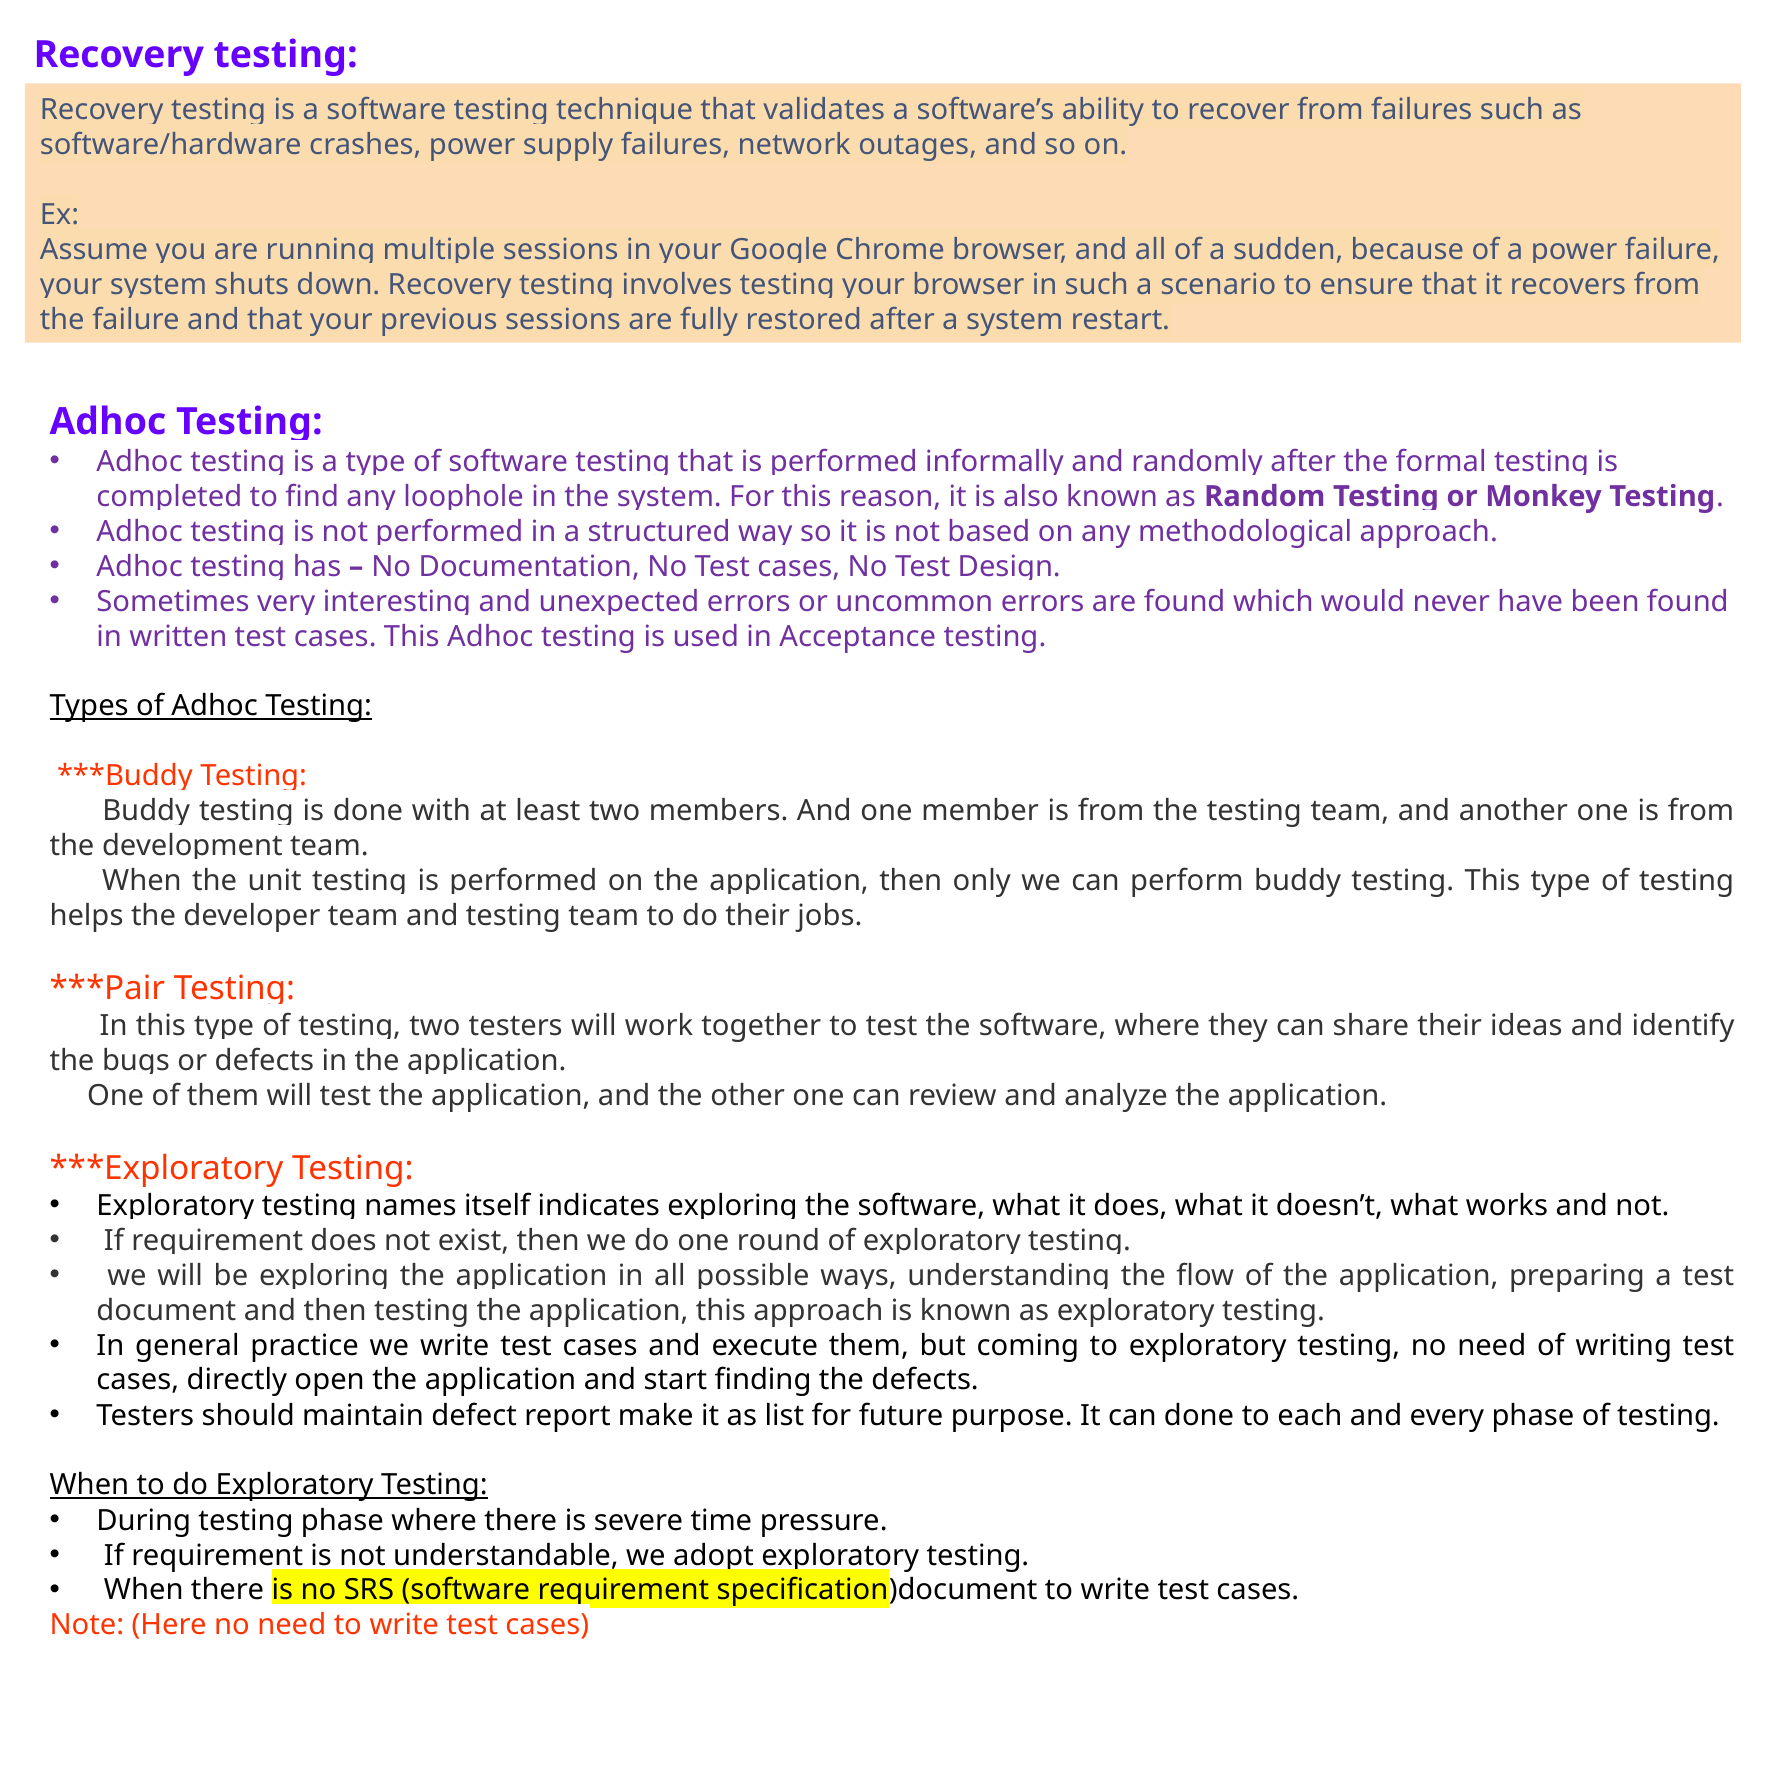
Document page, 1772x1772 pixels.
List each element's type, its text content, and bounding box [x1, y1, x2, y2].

text_box Recovery testing: [18, 22, 744, 83]
text_box Adhoc Testing: Adhoc testing is a type of software testing that is performed informally and randomly after the formal testing is completed to find any loophole in the system. For this reason, it is also known as Random Testing or Monkey Testing. Adhoc testing is not performed in a structured way so it is not based on any methodological approach. Adhoc testing has – No Documentation, No Test cases, No Test Design. Sometimes very interesting and unexpected errors or uncommon errors are found which would never have been found in written test cases. This Adhoc testing is used in Acceptance testing. Types of Adhoc Testing: ***Buddy Testing: Buddy testing is done with at least two members. And one member is from the testing team, and another one is from the development team. When the unit testing is performed on the application, then only we can perform buddy testing. This type of testing helps the developer team and testing team to do their jobs. ***Pair Testing: In this type of testing, two testers will work together to test the software, where they can share their ideas and identify the bugs or defects in the application. One of them will test the application, and the other one can review and analyze the application. ***Exploratory Testing: Exploratory testing names itself indicates exploring the software, what it does, what it doesn’t, what works and not. If requirement does not exist, then we do one round of exploratory testing. we will be exploring the application in all possible ways, understanding the flow of the application, preparing a test document and then testing the application, this approach is known as exploratory testing. In general practice we write test cases and execute them, but coming to exploratory testing, no need of writing test cases, directly open the application and start finding the defects. Testers should maintain defect report make it as list for future purpose. It can done to each and every phase of testing. When to do Exploratory Testing: During testing phase where there is severe time pressure. If requirement is not understandable, we adopt exploratory testing. When there is no SRS (software requirement specification)document to write test cases. Note: (Here no need to write test cases) [34, 389, 1751, 1753]
text_box Recovery testing is a software testing technique that validates a software’s ability to recover from failures such as software/hardware crashes, power supply failures, network outages, and so on. Ex: Assume you are running multiple sessions in your Google Chrome browser, and all of a sudden, because of a power failure, your system shuts down. Recovery testing involves testing your browser in such a scenario to ensure that it recovers from the failure and that your previous sessions are fully restored after a system restart. [24, 83, 1741, 343]
